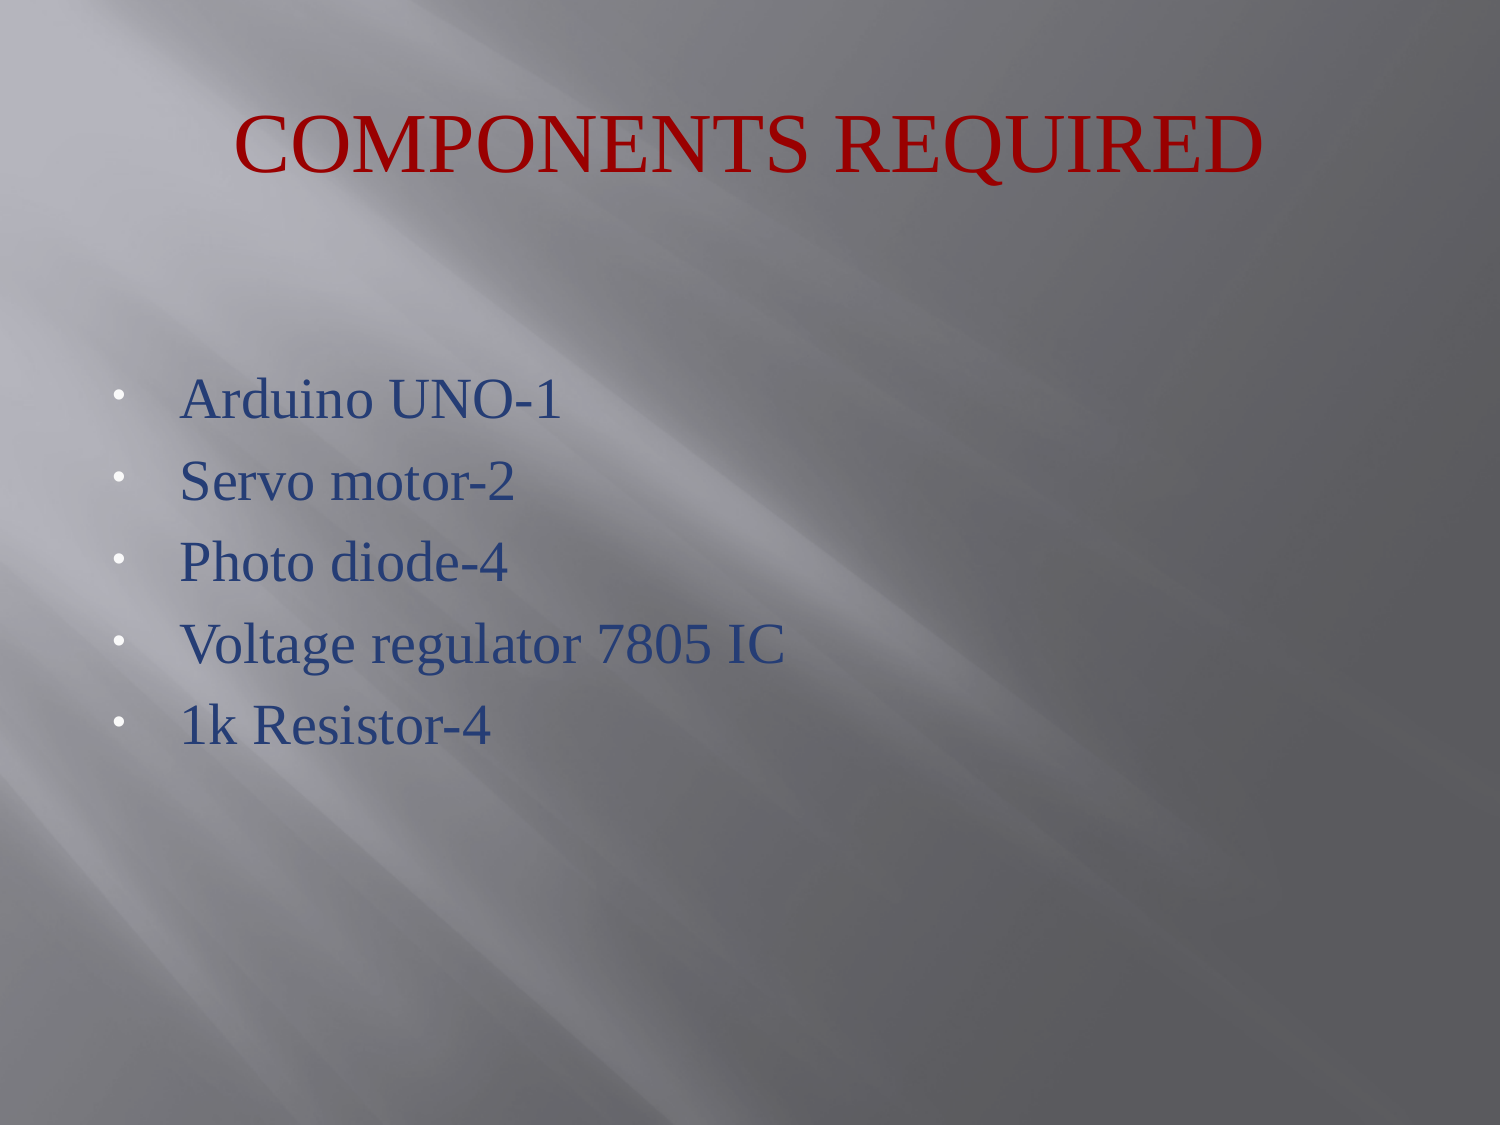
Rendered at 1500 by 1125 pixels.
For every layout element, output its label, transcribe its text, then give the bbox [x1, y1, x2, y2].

title COMPONENTS REQUIRED [75, 45, 1425, 233]
list Arduino UNO-1 Servo motor-2 Photo diode-4 Voltage regulator 7805 IC 1k Resistor-4 [75, 352, 1425, 1125]
